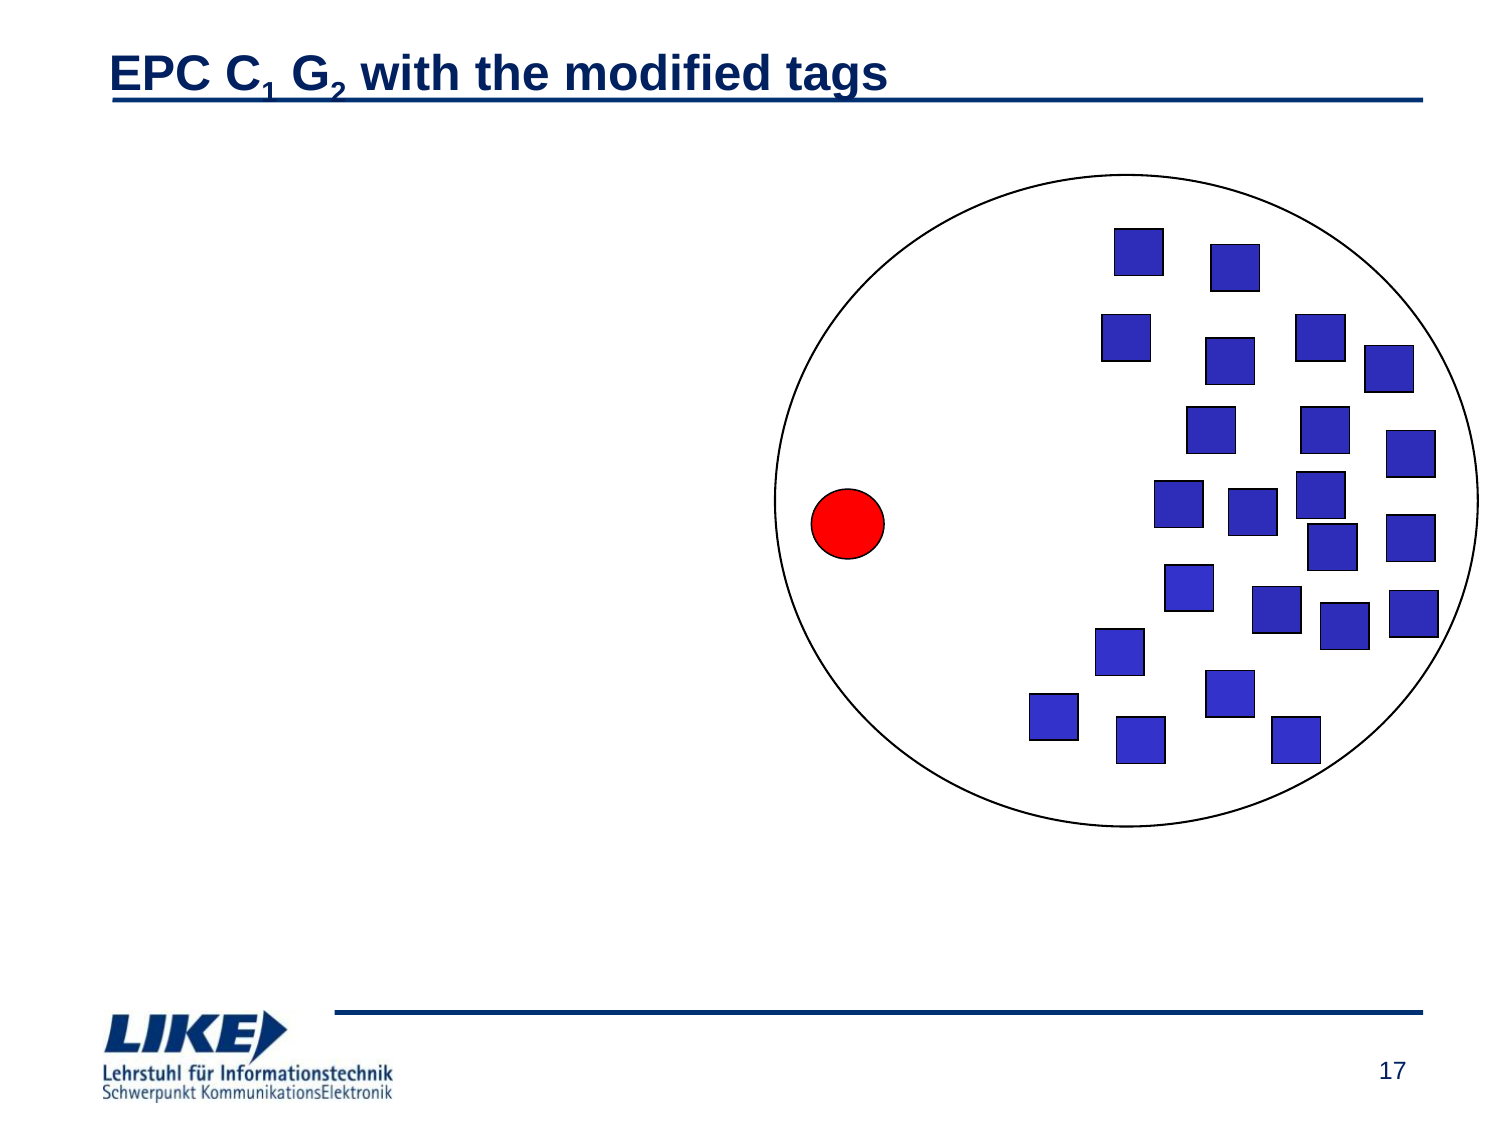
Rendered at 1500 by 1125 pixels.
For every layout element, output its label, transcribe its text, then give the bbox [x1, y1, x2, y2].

text_box [1095, 628, 1145, 676]
text_box [1386, 430, 1436, 478]
text_box [1386, 515, 1436, 562]
text_box [1296, 314, 1345, 362]
picture [103, 1010, 393, 1103]
text_box [1272, 717, 1321, 764]
text_box [1114, 229, 1163, 276]
text_box [1206, 337, 1255, 385]
text_box [1228, 489, 1277, 536]
text_box [1252, 586, 1302, 633]
text_box [1308, 523, 1357, 571]
text_box [1206, 670, 1255, 717]
text_box [1165, 564, 1214, 612]
title EPC C1 G2 with the modified tags [94, 32, 1444, 153]
text_box [1296, 471, 1345, 519]
text_box [1301, 406, 1350, 454]
text_box [1320, 603, 1370, 650]
text_box [1102, 314, 1151, 362]
text_box [1365, 345, 1414, 392]
text_box [1389, 590, 1439, 638]
text_box [1211, 244, 1260, 292]
text_box [1116, 717, 1166, 764]
text_box [811, 489, 885, 559]
text_box [1154, 481, 1204, 528]
text_box [1029, 693, 1078, 741]
text_box [774, 174, 1478, 827]
text_box [1187, 406, 1236, 454]
